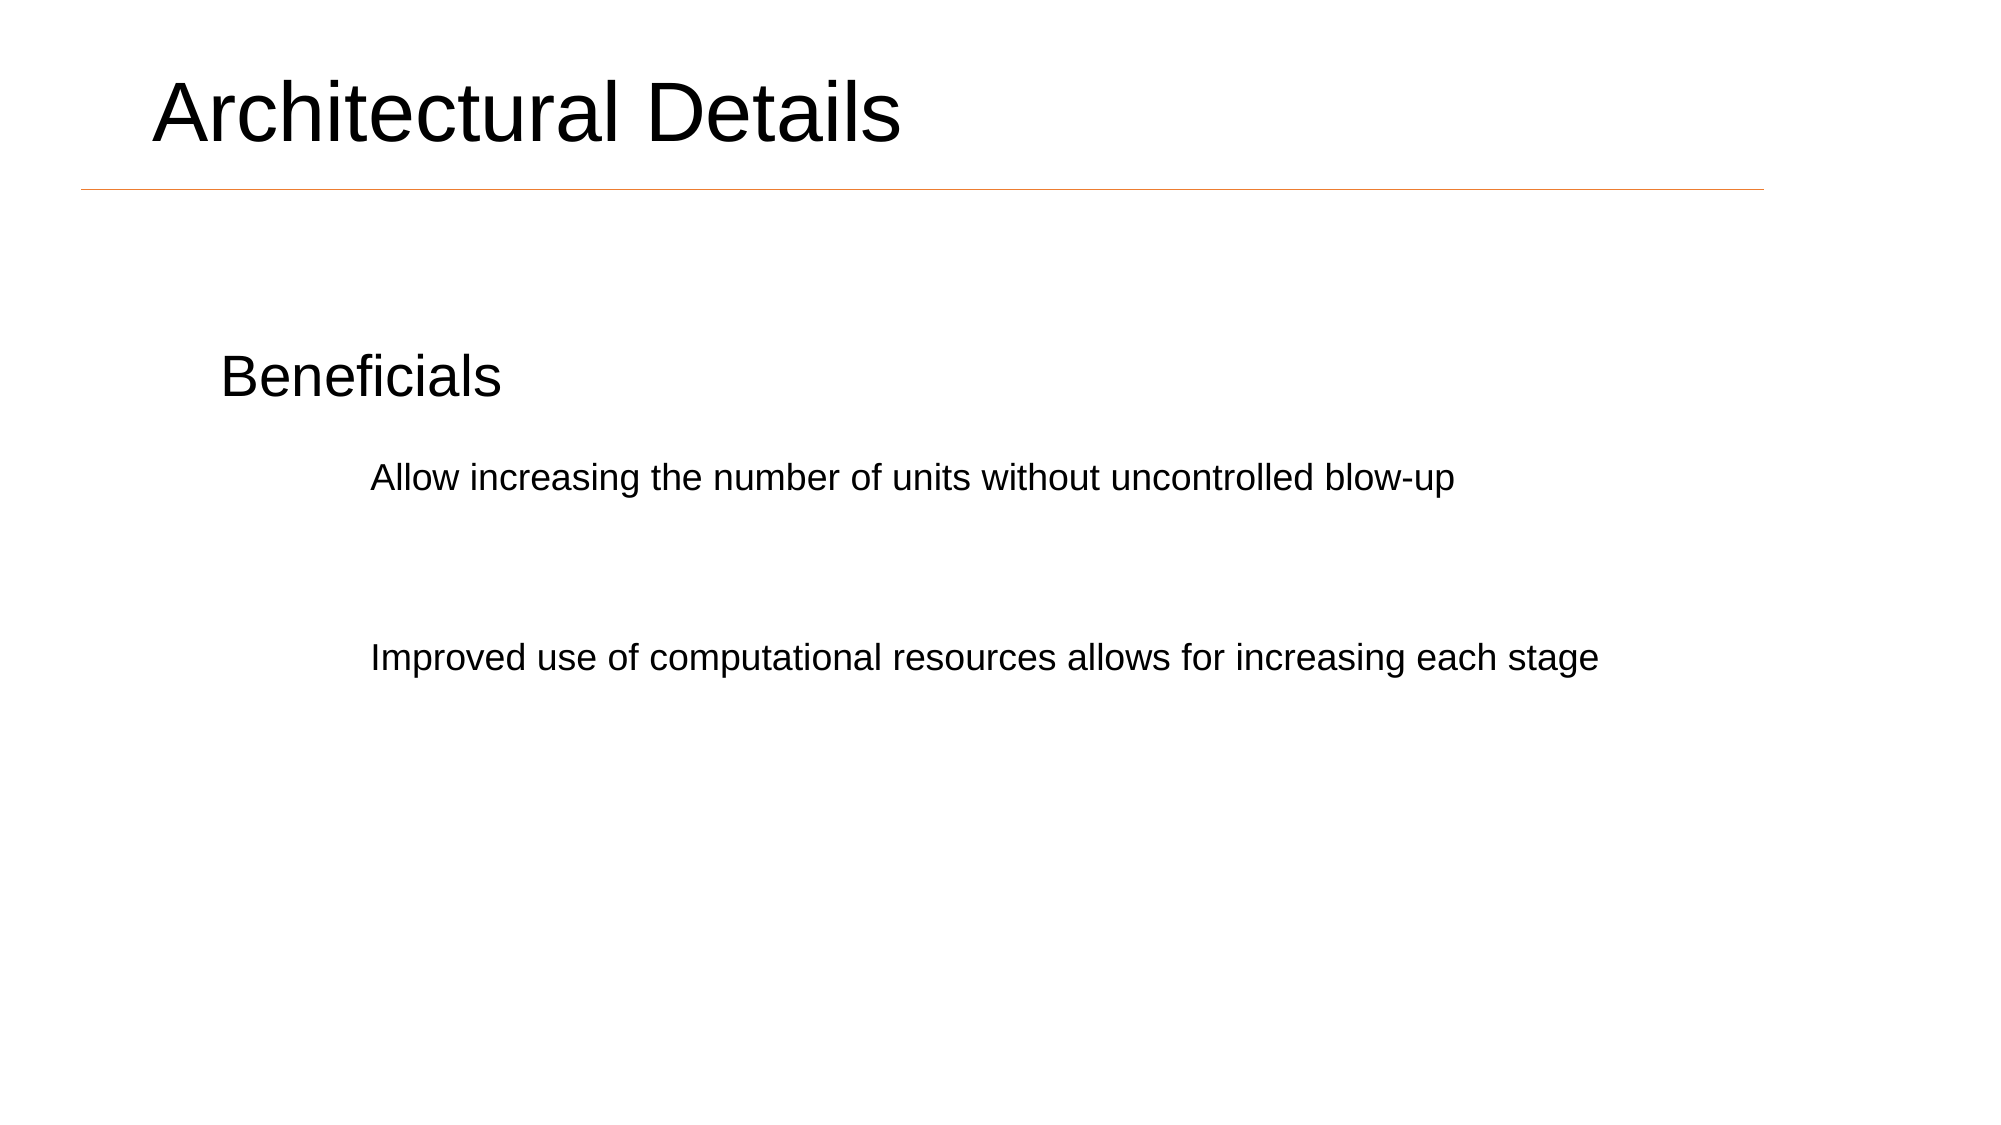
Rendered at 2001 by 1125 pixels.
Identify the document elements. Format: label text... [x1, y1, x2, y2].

title Architectural Details [137, 59, 953, 168]
text_box Beneficials Allow increasing the number of units without uncontrolled blow-up Improved use of computational resources allows for increasing each stage [205, 330, 1699, 685]
